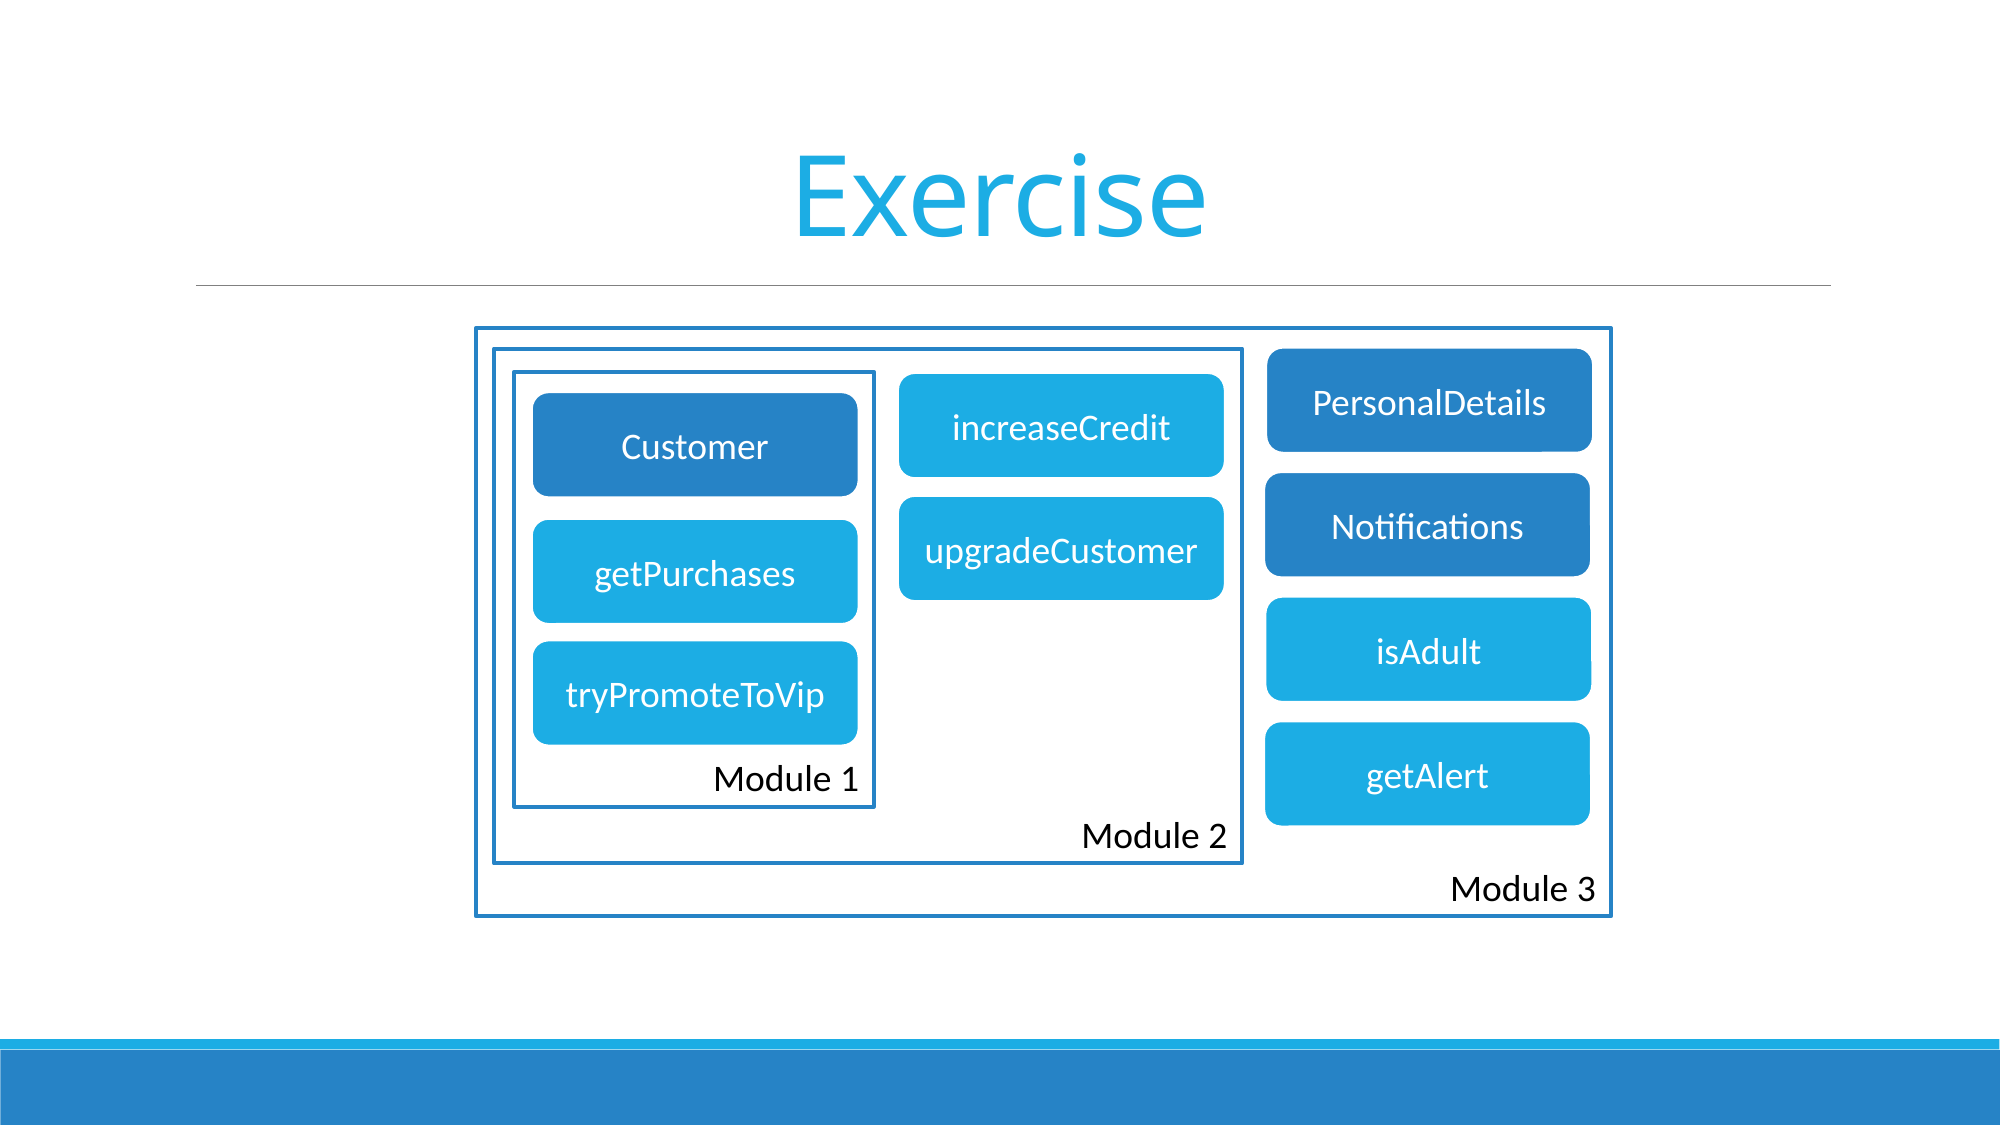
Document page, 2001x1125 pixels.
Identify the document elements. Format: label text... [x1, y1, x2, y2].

title Exercise [219, 64, 1780, 267]
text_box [475, 327, 1612, 917]
